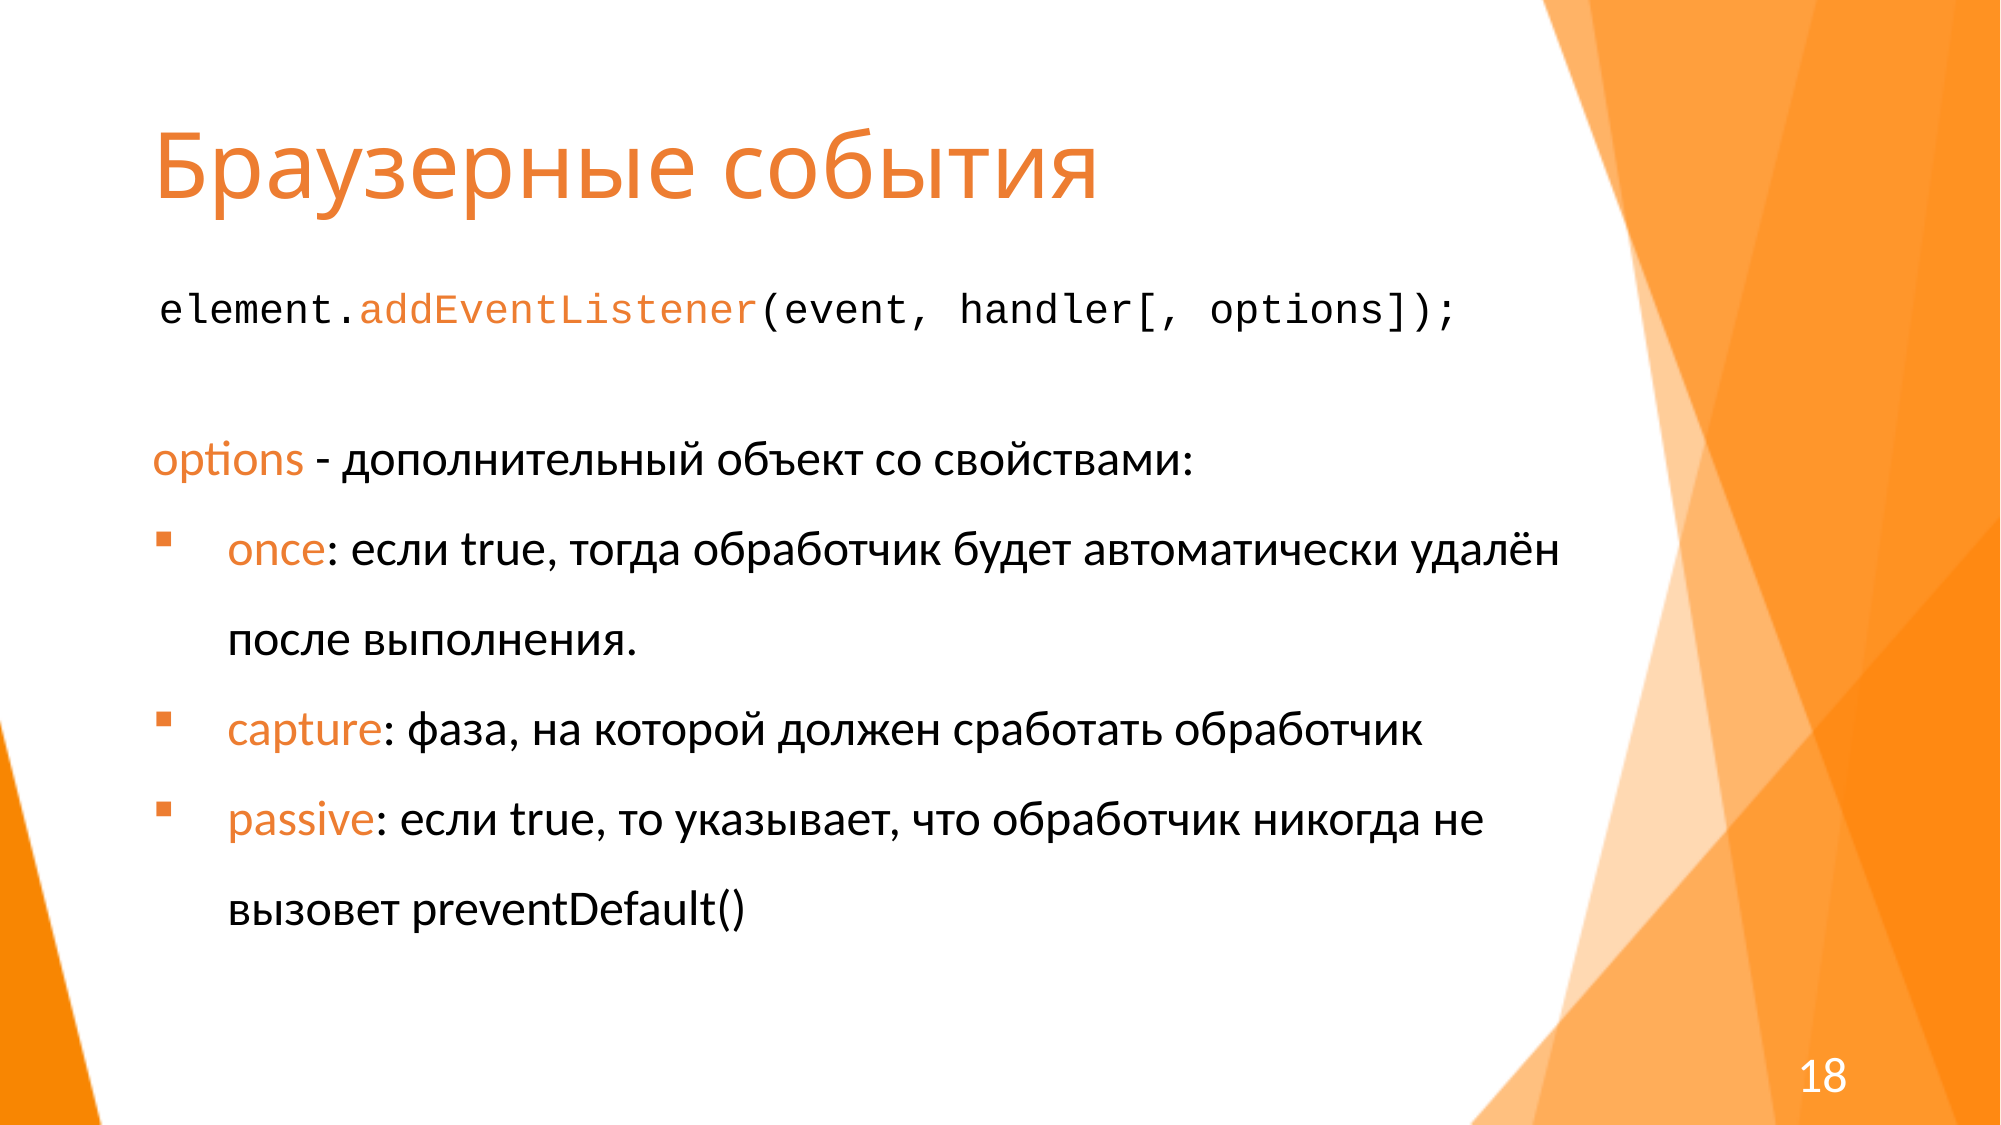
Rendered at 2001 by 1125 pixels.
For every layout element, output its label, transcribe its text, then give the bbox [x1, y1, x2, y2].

title Браузерные события [137, 59, 1863, 278]
text_box element.addEventListener(event, handler[, options]); [144, 274, 1474, 339]
picture [0, 0, 2001, 1125]
text_box options - дополнительный объект со свойствами: once: если true, тогда обработчик будет автоматически удалён после выполнения. capture: фаза, на которой должен сработать обработчик passive: если true, то указывает, что обработчик никогда не вызовет preventDefault() [137, 388, 1649, 943]
slide_number 18 [1412, 1042, 1863, 1103]
